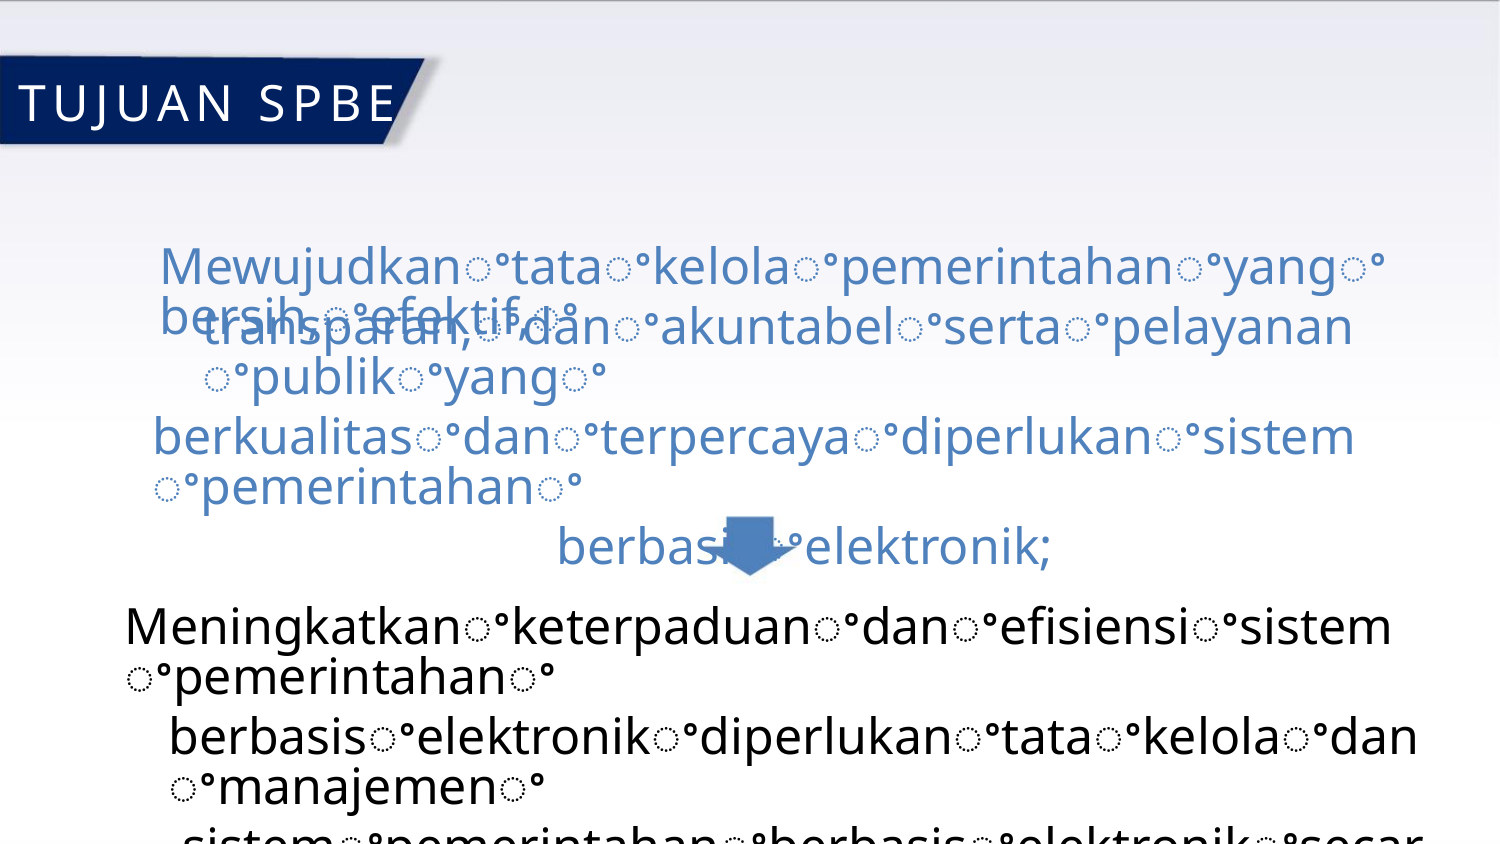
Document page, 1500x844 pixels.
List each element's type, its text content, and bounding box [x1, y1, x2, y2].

text_box [0, 0, 1500, 844]
text_box Mewujudkanꢀtataꢀkelolaꢀpemerintahanꢀyangꢀbersih,ꢀefektif,ꢀ [160, 244, 1401, 304]
text_box transparan,ꢀdanꢀakuntabelꢀsertaꢀpelayananꢀpublikꢀyangꢀ berkualitasꢀdanꢀterpercayaꢀdiperlukanꢀsistemꢀpemerintahanꢀ berbasisꢀelektronik; [152, 304, 1404, 575]
text_box Meningkatkanꢀketerpaduanꢀdanꢀefisiensiꢀsistemꢀpemerintahanꢀ berbasisꢀelektronikꢀdiperlukanꢀtataꢀkelolaꢀdanꢀmanajemenꢀ sistemꢀpemerintahanꢀberbasisꢀelektronikꢀsecaraꢀnasional [124, 604, 1431, 844]
text_box TUJUAN SPBE [18, 64, 398, 132]
